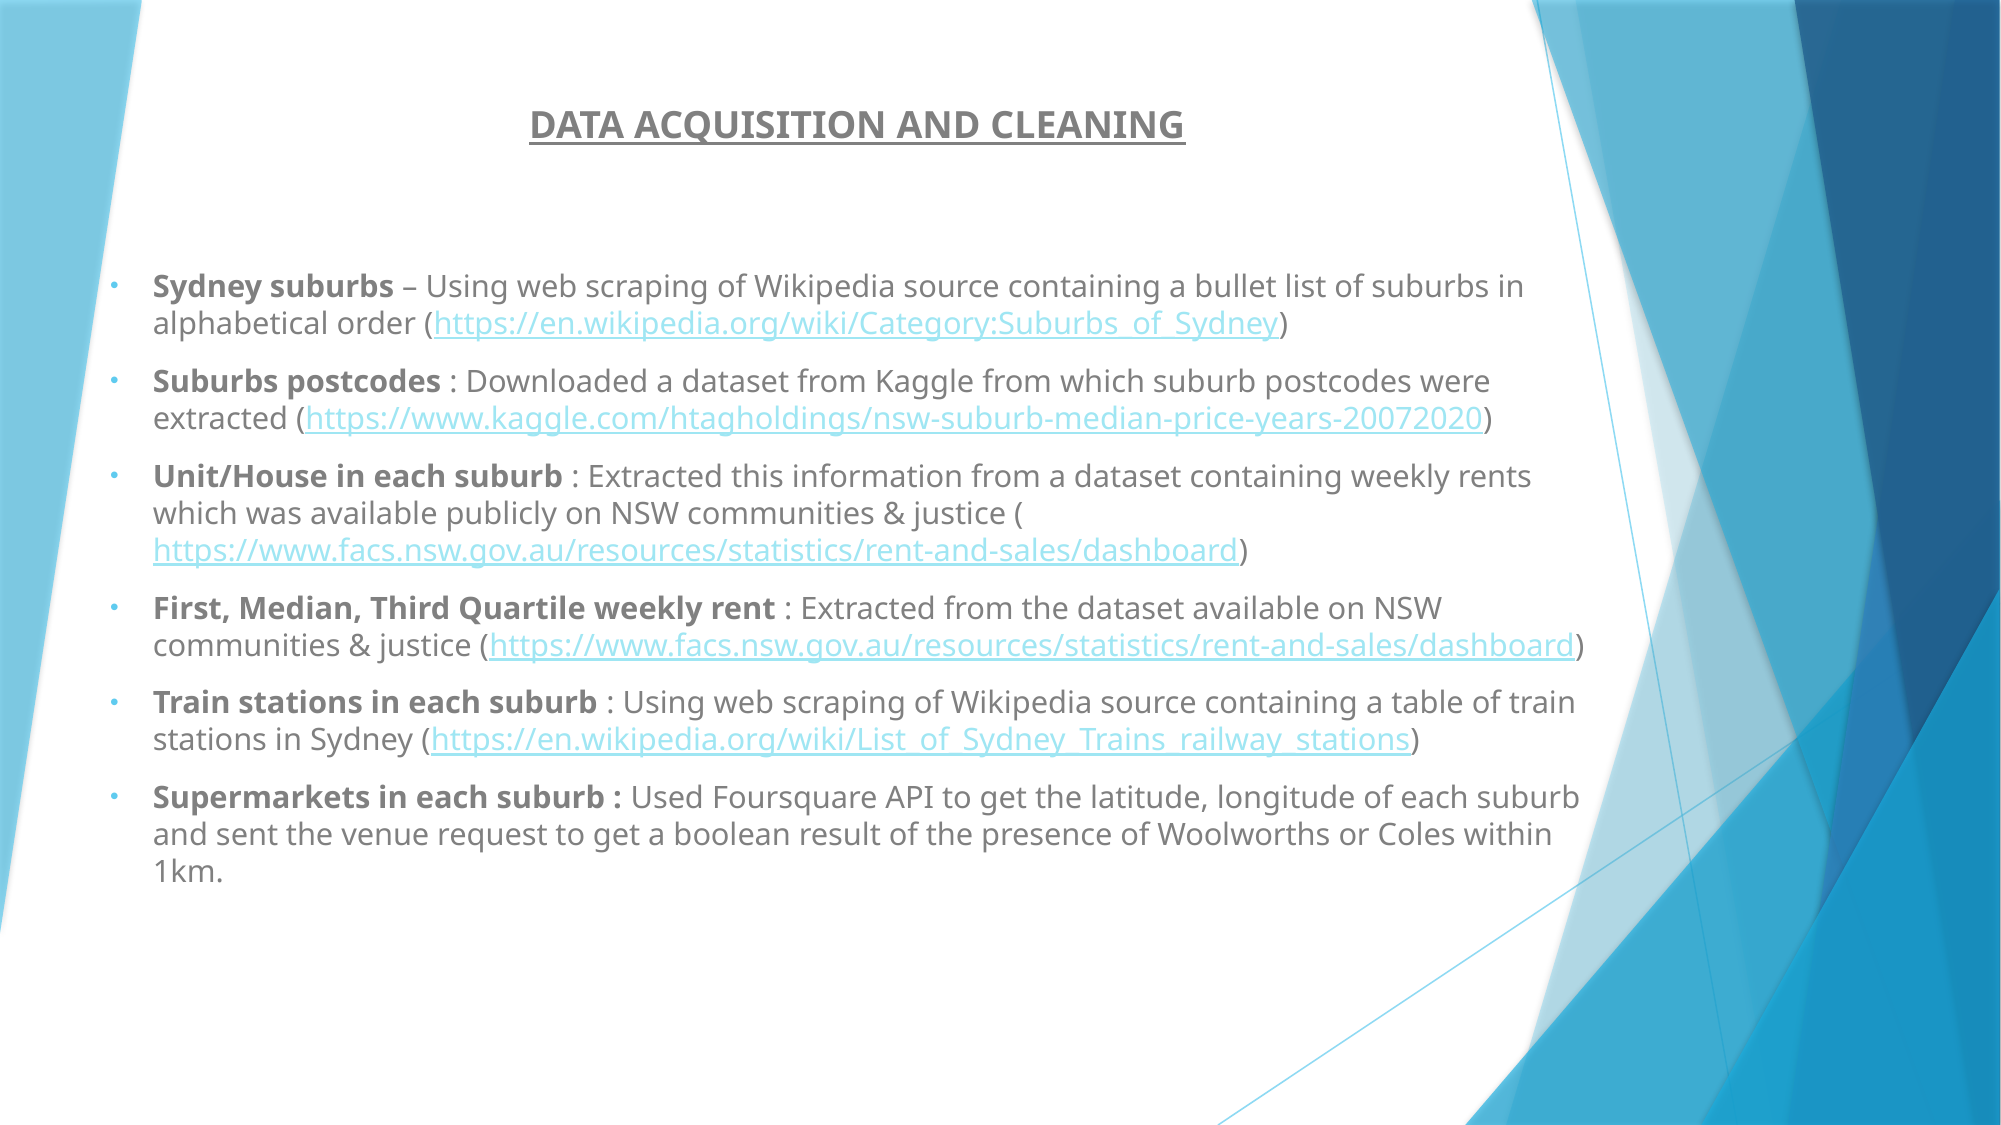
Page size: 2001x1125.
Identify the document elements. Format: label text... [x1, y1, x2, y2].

text_box Sydney suburbs – Using web scraping of Wikipedia source containing a bullet list of suburbs in alphabetical order (https://en.wikipedia.org/wiki/Category:Suburbs_of_Sydney) Suburbs postcodes : Downloaded a dataset from Kaggle from which suburb postcodes were extracted (https://www.kaggle.com/htagholdings/nsw-suburb-median-price-years-20072020) Unit/House in each suburb : Extracted this information from a dataset containing weekly rents which was available publicly on NSW communities & justice (https://www.facs.nsw.gov.au/resources/statistics/rent-and-sales/dashboard) First, Median, Third Quartile weekly rent : Extracted from the dataset available on NSW communities & justice (https://www.facs.nsw.gov.au/resources/statistics/rent-and-sales/dashboard) Train stations in each suburb : Using web scraping of Wikipedia source containing a table of train stations in Sydney (https://en.wikipedia.org/wiki/List_of_Sydney_Trains_railway_stations) Supermarkets in each suburb : Used Foursquare API to get the latitude, longitude of each suburb and sent the venue request to get a boolean result of the presence of Woolworths or Coles within 1km. [95, 259, 1620, 980]
subtitle DATA ACQUISITION AND CLEANING [510, 93, 1205, 197]
